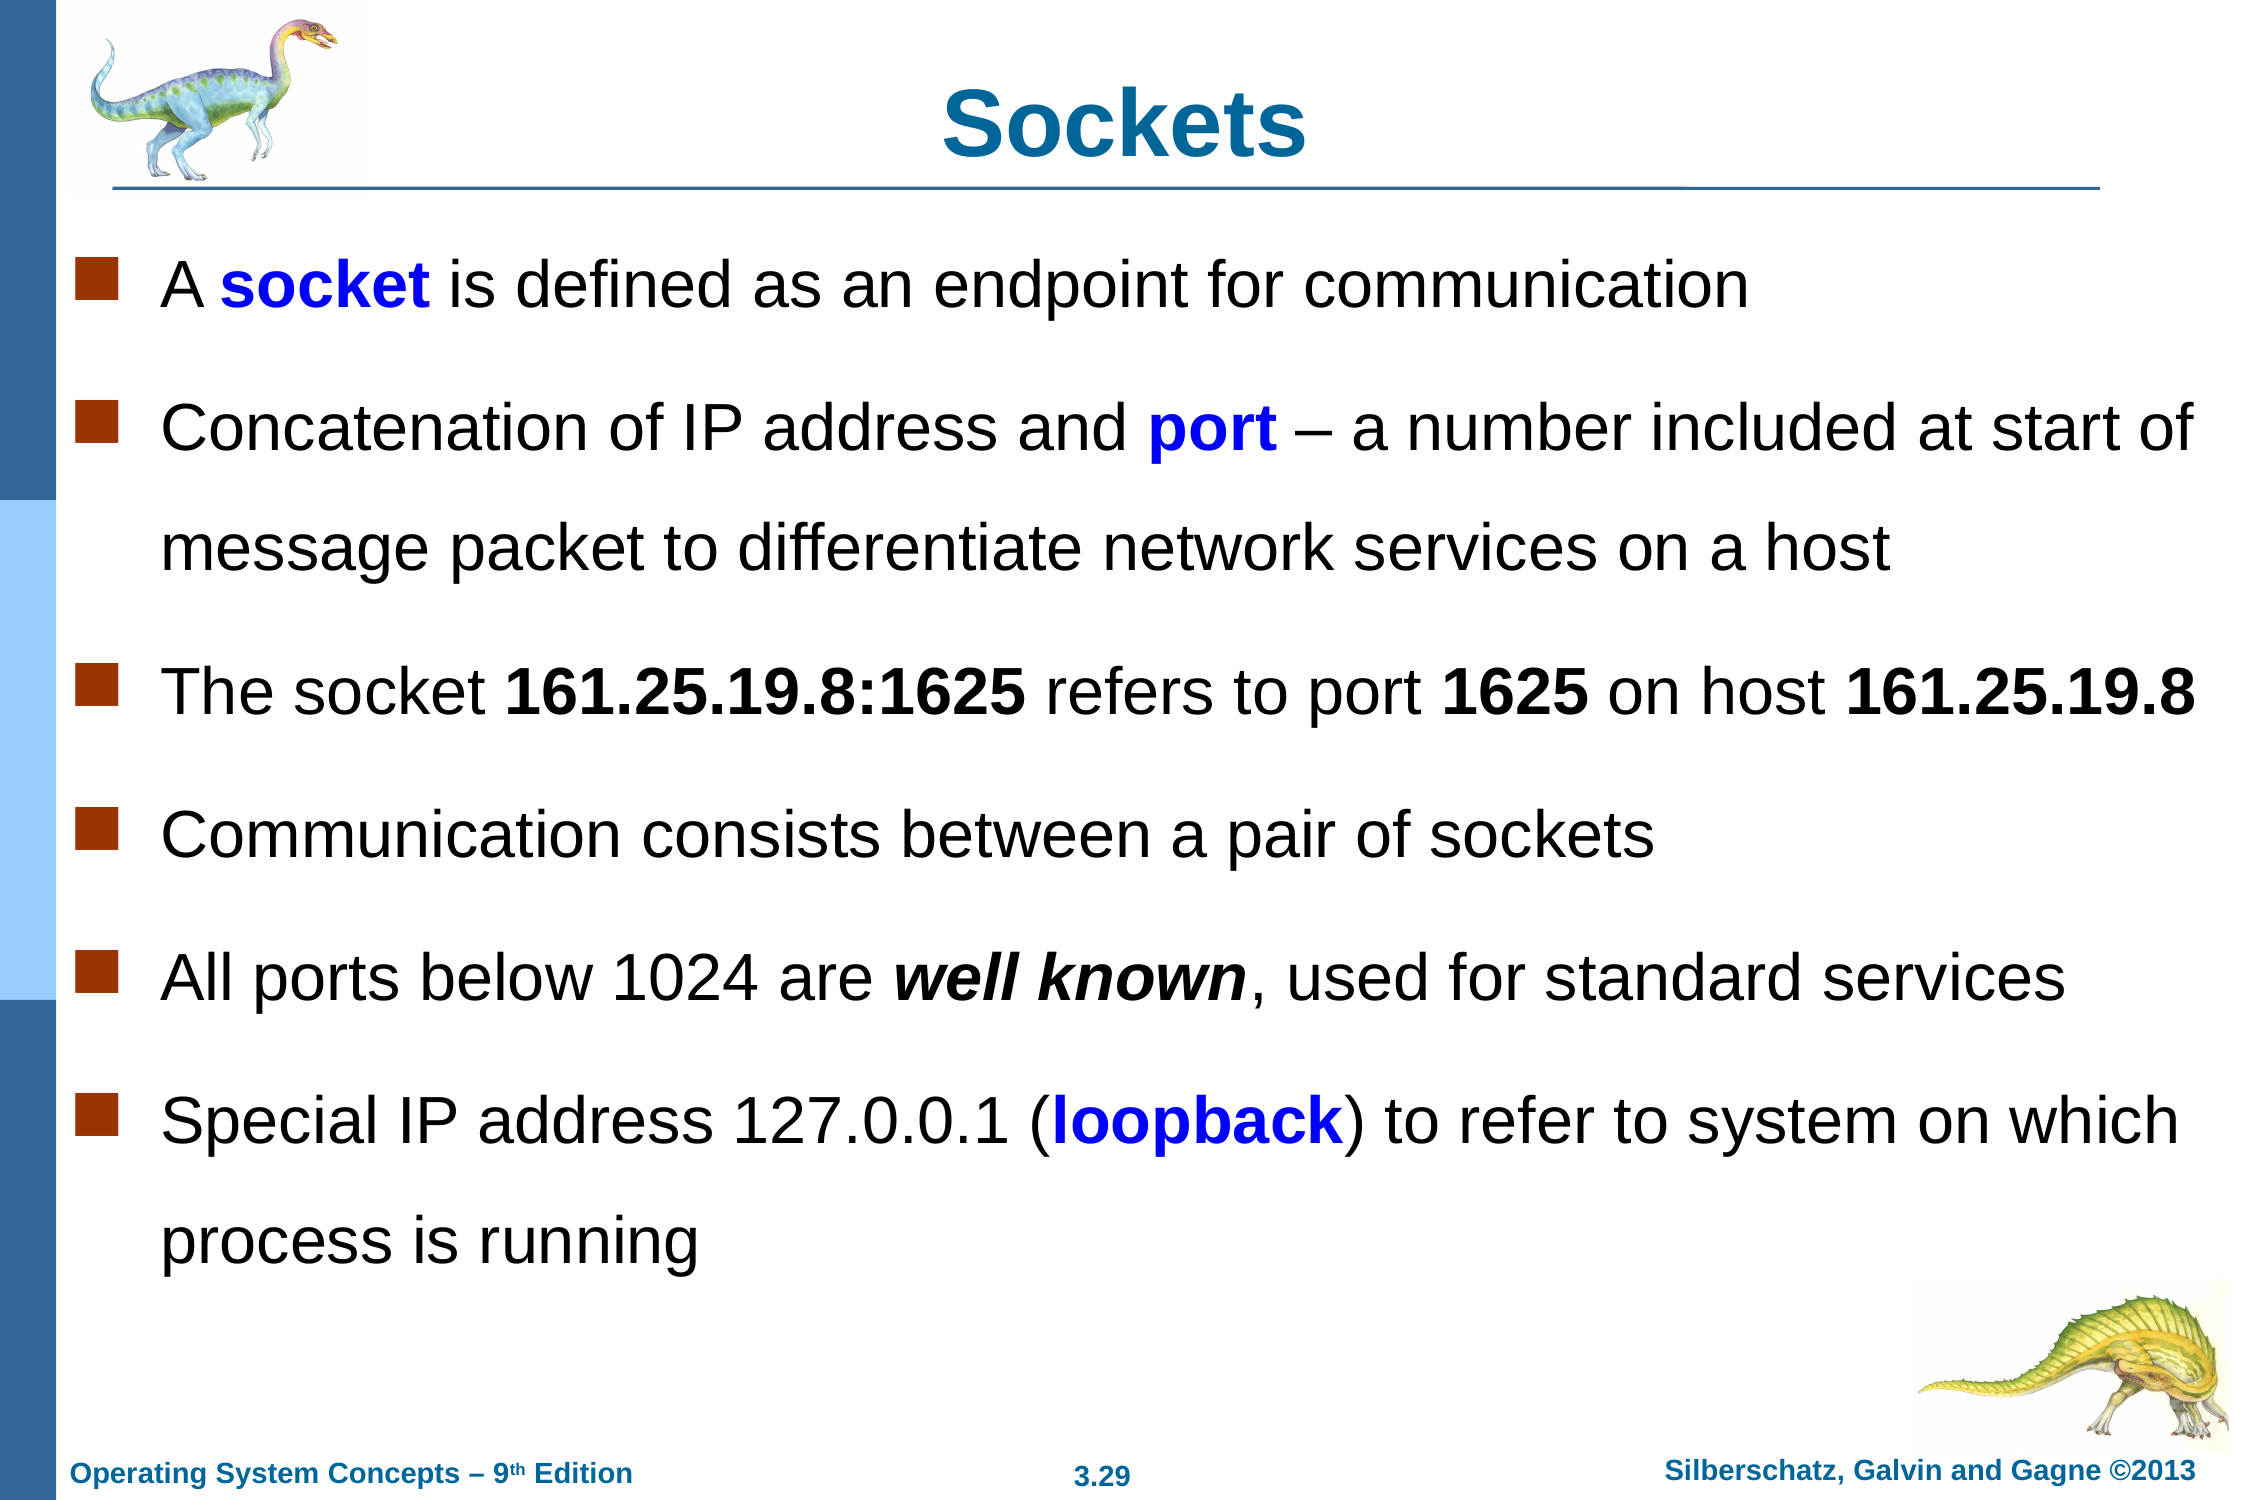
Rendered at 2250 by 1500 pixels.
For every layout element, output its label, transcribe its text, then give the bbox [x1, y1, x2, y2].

picture [1913, 1281, 2229, 1453]
title Sockets [112, 60, 2138, 187]
list A socket is defined as an endpoint for communication Concatenation of IP address and port – a number included at start of message packet to differentiate network services on a host The socket 161.25.19.8:1625 refers to port 1625 on host 161.25.19.8 Communication consists between a pair of sockets All ports below 1024 are well known, used for standard services Special IP address 127.0.0.1 (loopback) to refer to system on which process is running [58, 190, 2250, 1281]
picture [70, 0, 365, 190]
